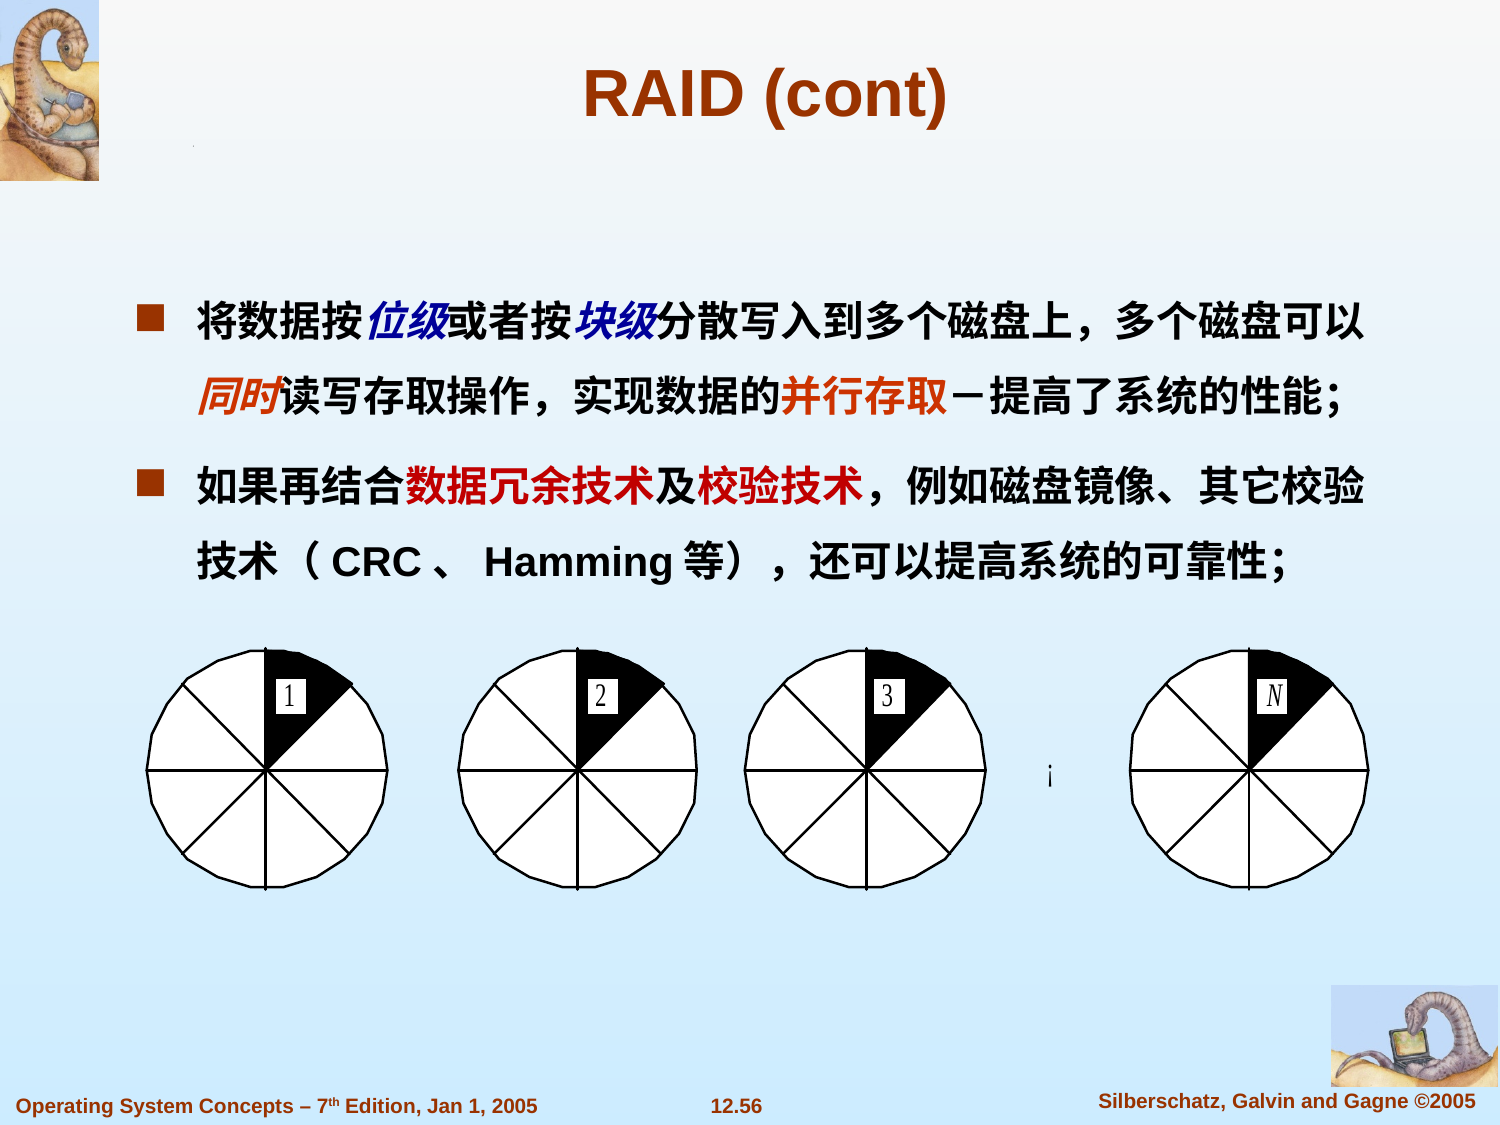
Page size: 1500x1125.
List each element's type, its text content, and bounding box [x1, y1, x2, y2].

title RAID (cont) [112, 37, 1438, 138]
list 将数据按位级或者按块级分散写入到多个磁盘上，多个磁盘可以同时读写存取操作，实现数据的并行存取－提高了系统的性能； 如果再结合数据冗余技术及校验技术，例如磁盘镜像、其它校验技术（CRC、Hamming等），还可以提高系统的可靠性； [125, 262, 1400, 699]
picture [0, 0, 99, 181]
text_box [93, 637, 1382, 900]
picture [1331, 985, 1498, 1087]
